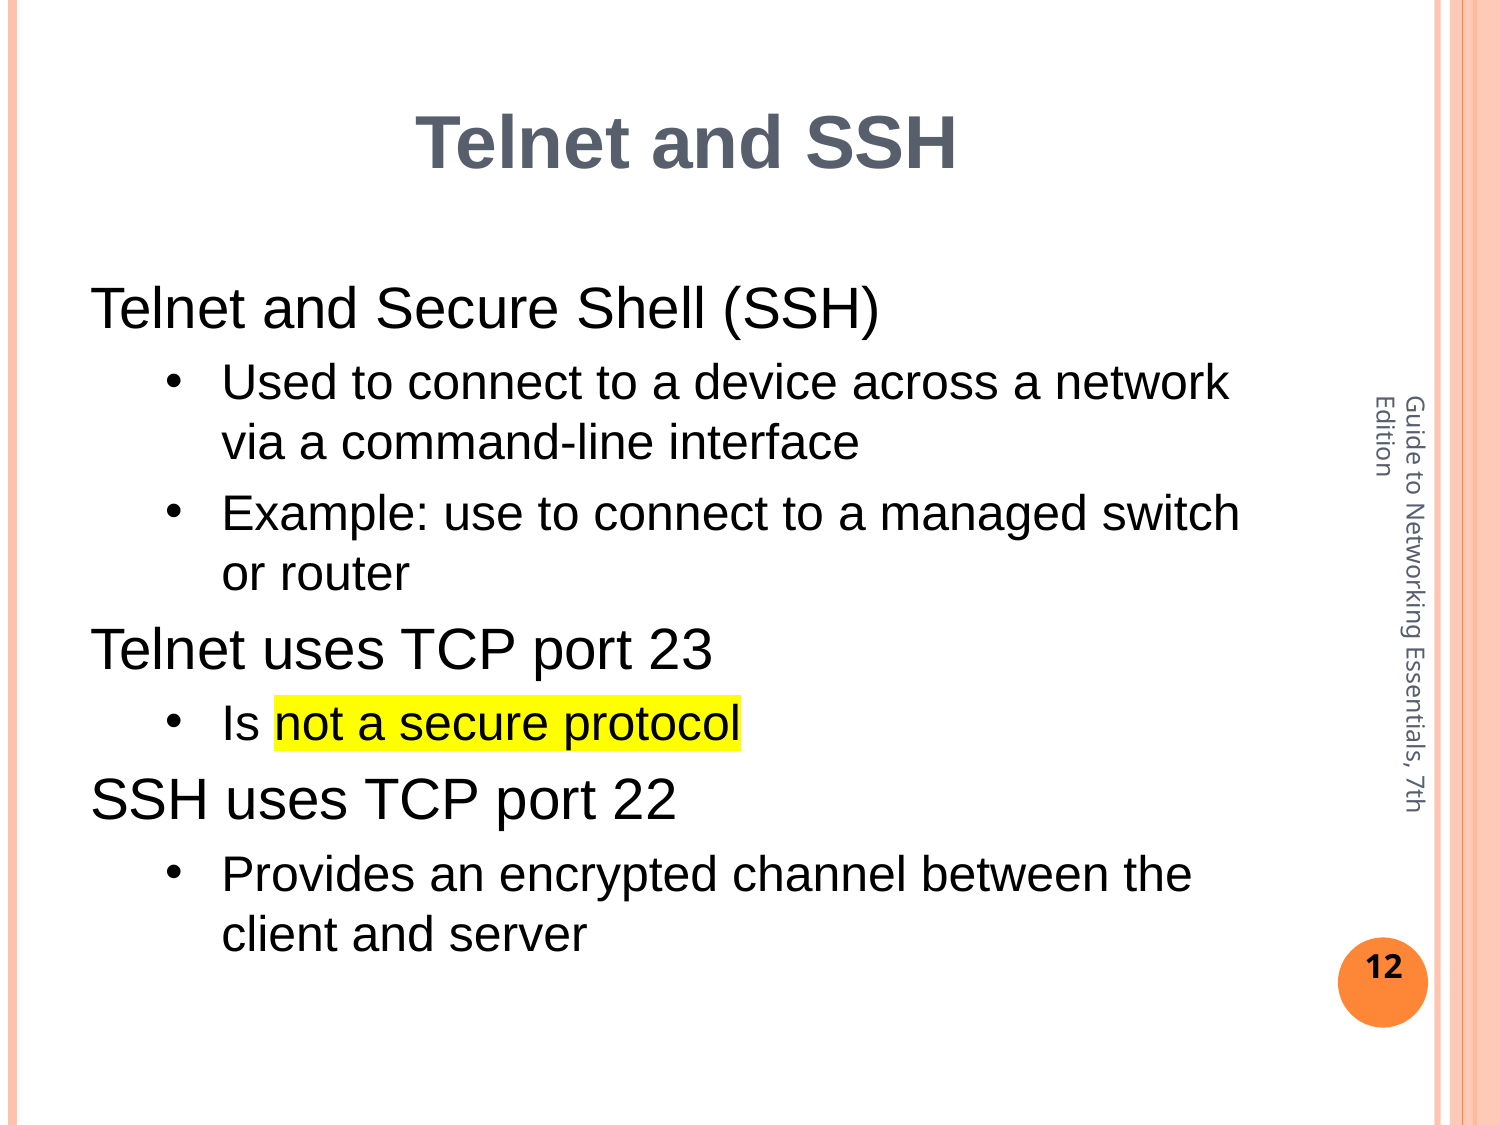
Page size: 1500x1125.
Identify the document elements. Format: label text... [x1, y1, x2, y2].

list Telnet and Secure Shell (SSH) Used to connect to a device across a network via a command-line interface Example: use to connect to a managed switch or router Telnet uses TCP port 23 Is not a secure protocol SSH uses TCP port 22 Provides an encrypted channel between the client and server [75, 262, 1300, 1062]
footer Guide to Networking Essentials, 7th Edition [1379, 380, 1440, 906]
title Telnet and SSH [75, 45, 1300, 233]
slide_number 12 [1333, 937, 1434, 1023]
